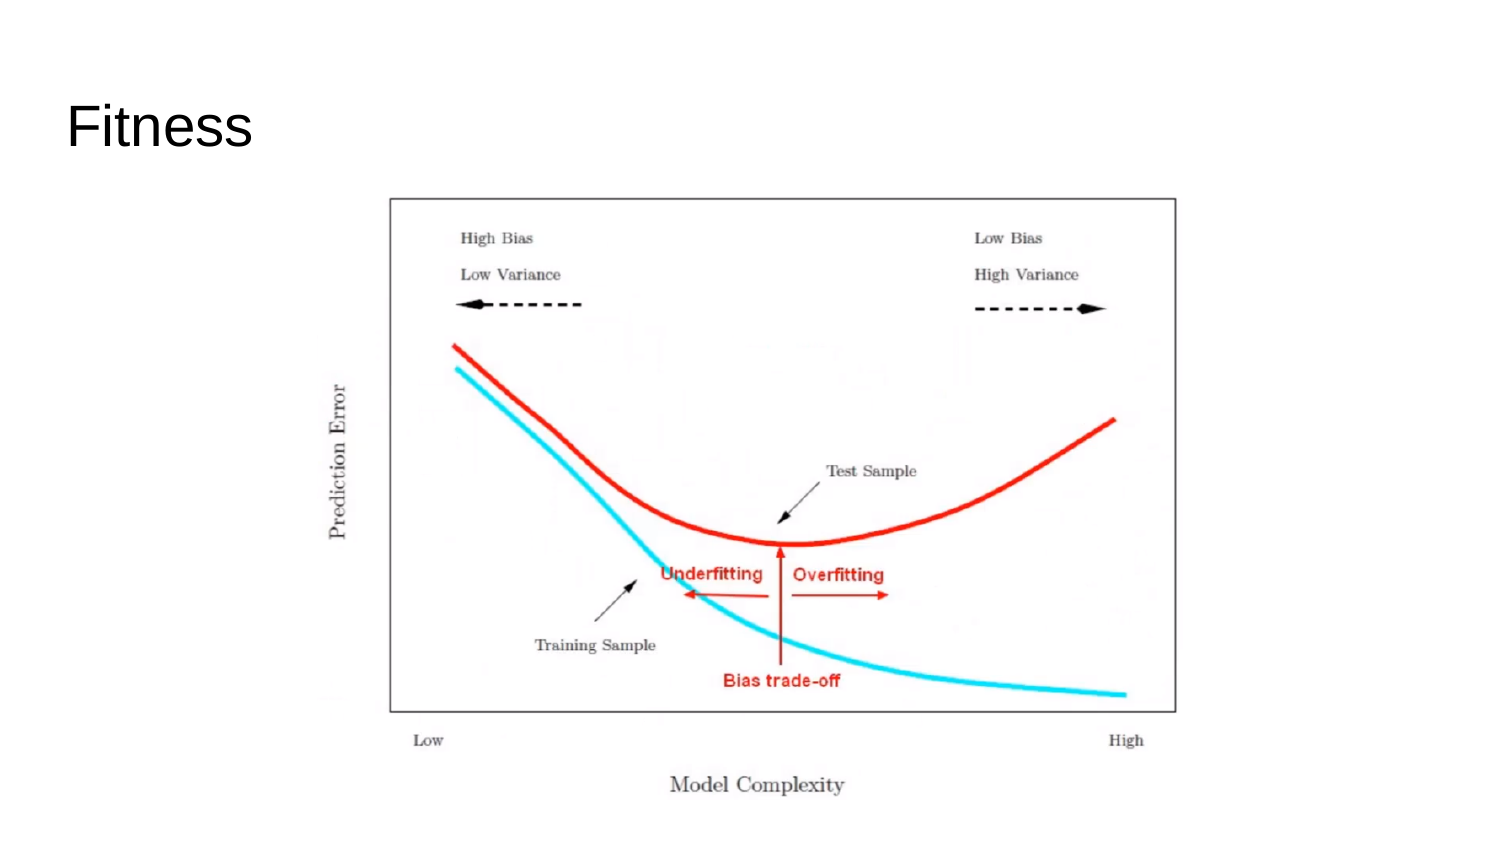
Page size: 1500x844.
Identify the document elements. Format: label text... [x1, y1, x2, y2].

title Fitness [51, 72, 1449, 167]
picture [317, 190, 1183, 800]
